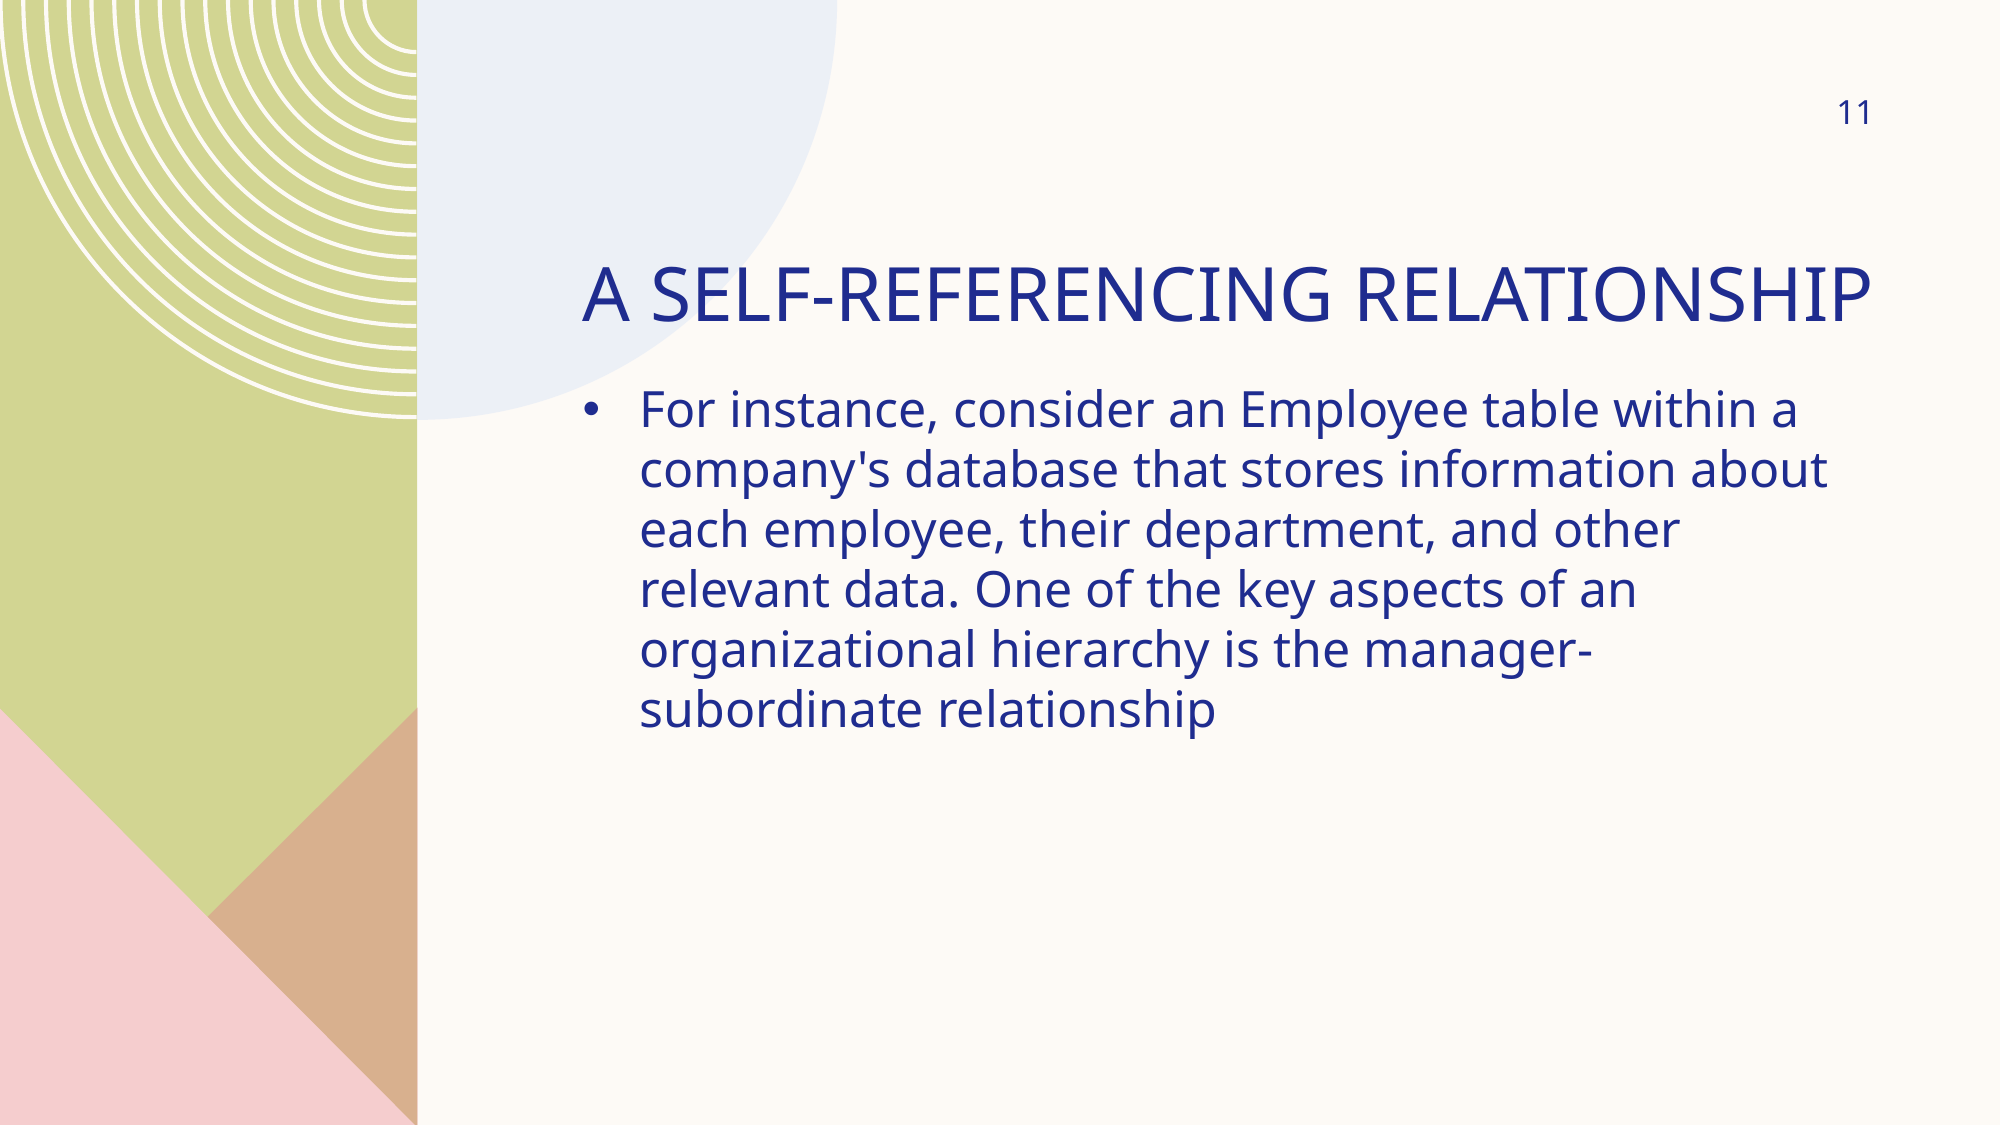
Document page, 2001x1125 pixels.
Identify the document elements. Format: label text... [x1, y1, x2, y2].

slide_number 11 [1699, 75, 1875, 153]
title A self-referencing relationship [567, 173, 1950, 337]
list For instance, consider an Employee table within a company's database that stores information about each employee, their department, and other relevant data. One of the key aspects of an organizational hierarchy is the manager-subordinate relationship [567, 377, 1875, 952]
